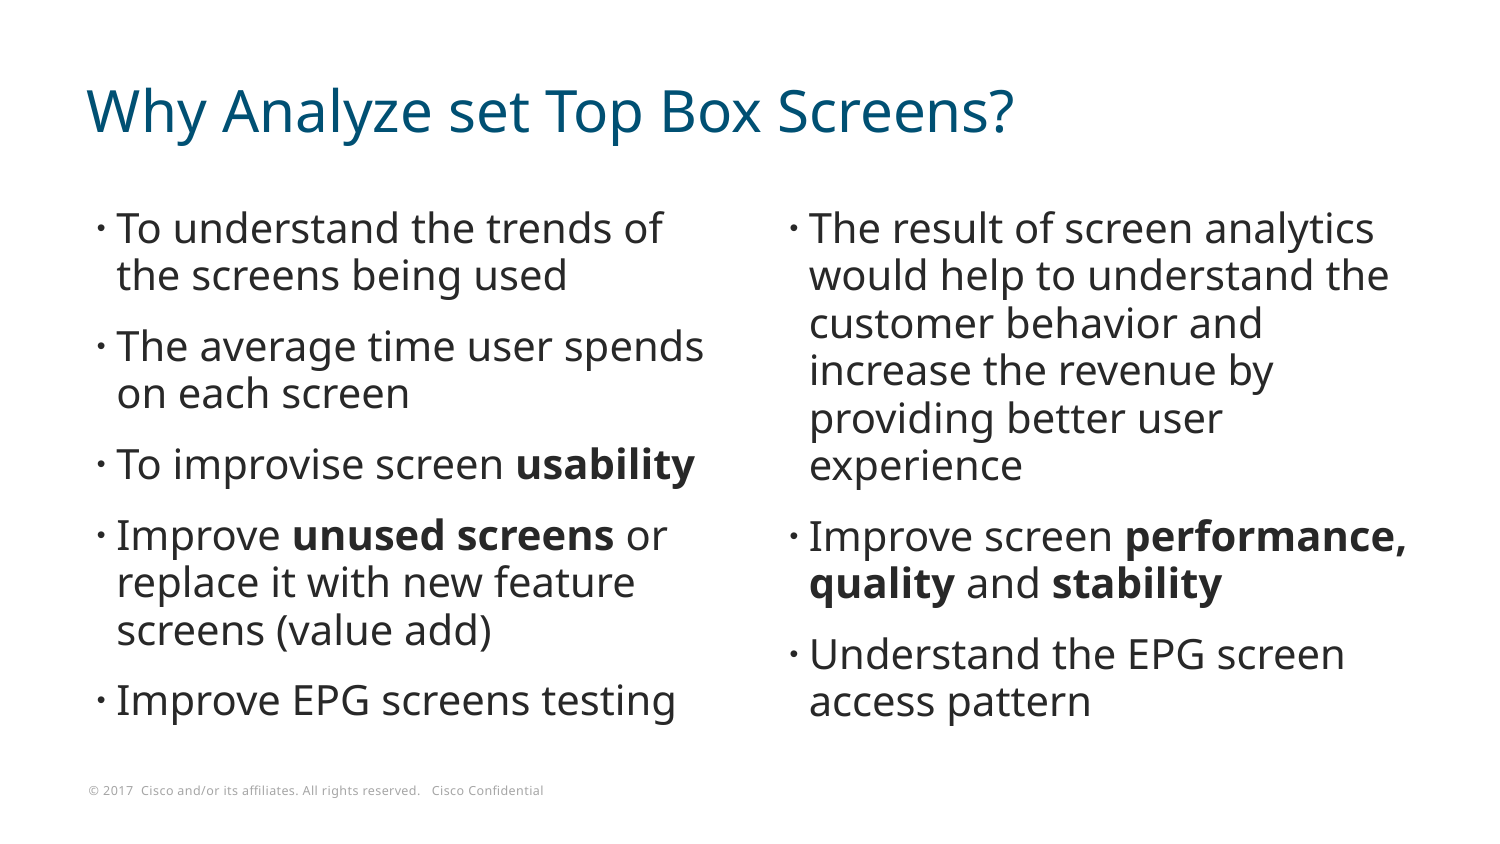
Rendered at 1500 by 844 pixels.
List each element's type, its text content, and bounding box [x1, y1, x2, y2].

list The result of screen analytics would help to understand the customer behavior and increase the revenue by providing better user experience Improve screen performance, quality and stability Understand the EPG screen access pattern [780, 197, 1418, 704]
title Why Analyze set Top Box Screens? [71, 55, 1441, 176]
list To understand the trends of the screens being used The average time user spends on each screen To improvise screen usability Improve unused screens or replace it with new feature screens (value add) Improve EPG screens testing [87, 197, 728, 704]
